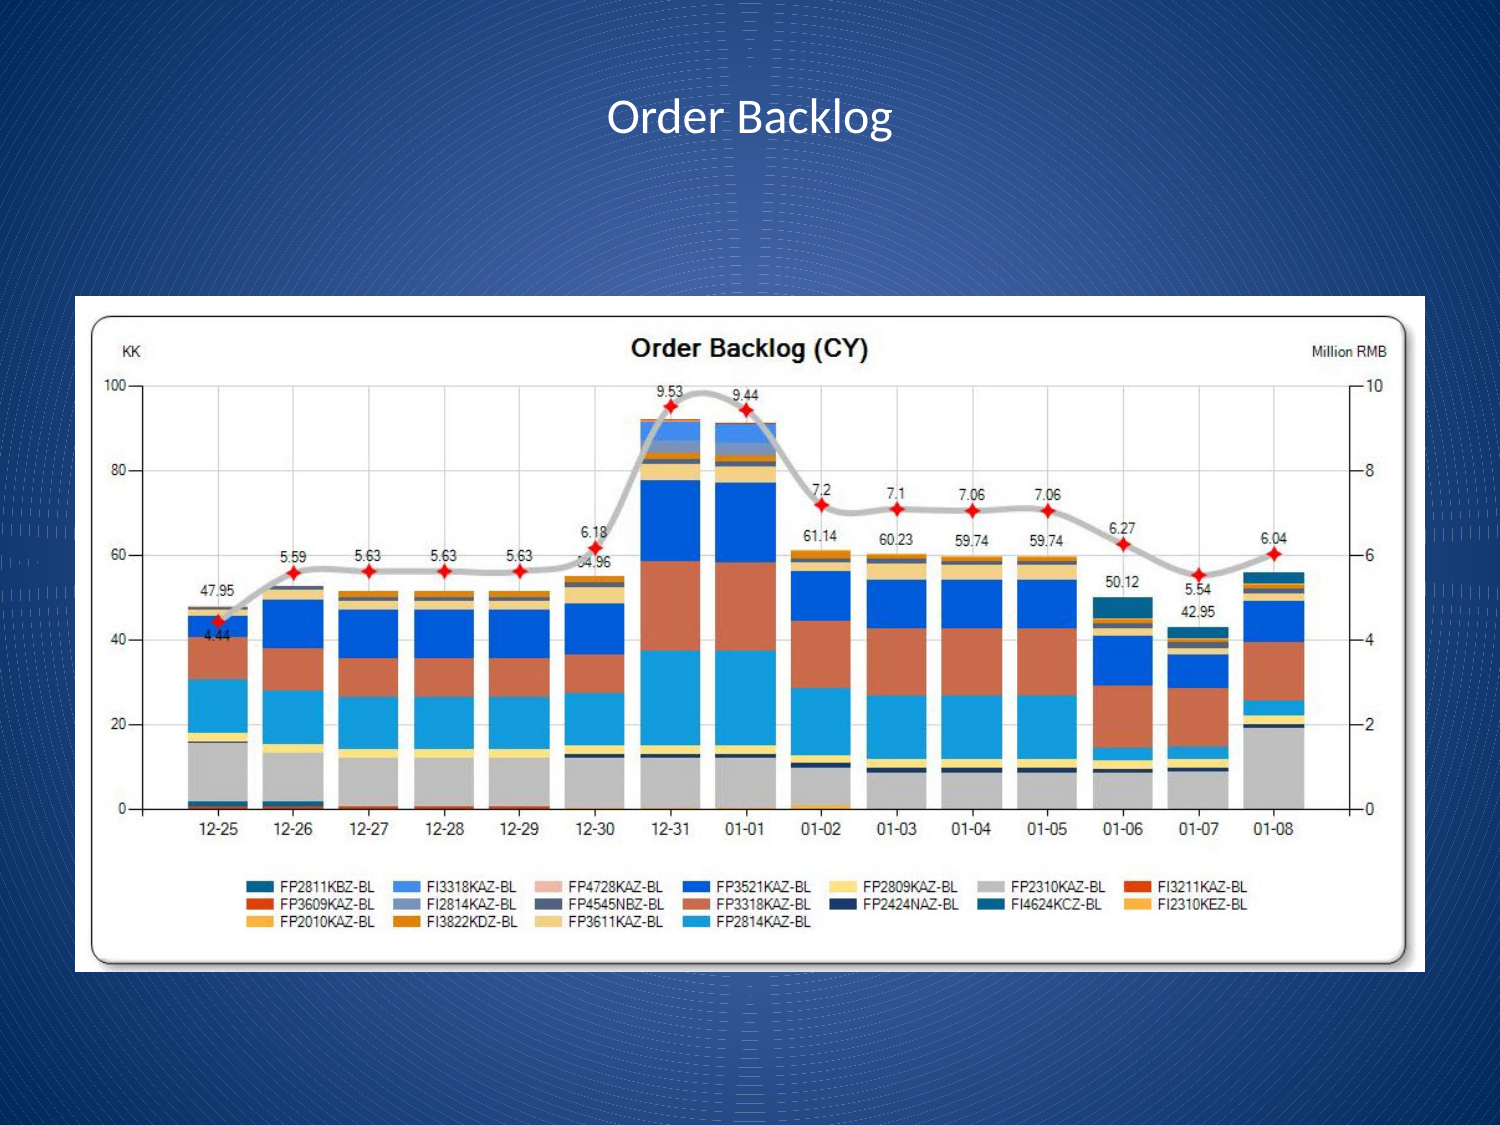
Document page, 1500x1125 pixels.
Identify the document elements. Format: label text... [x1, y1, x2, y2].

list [74, 295, 1426, 972]
title Order Backlog [75, 45, 1425, 233]
